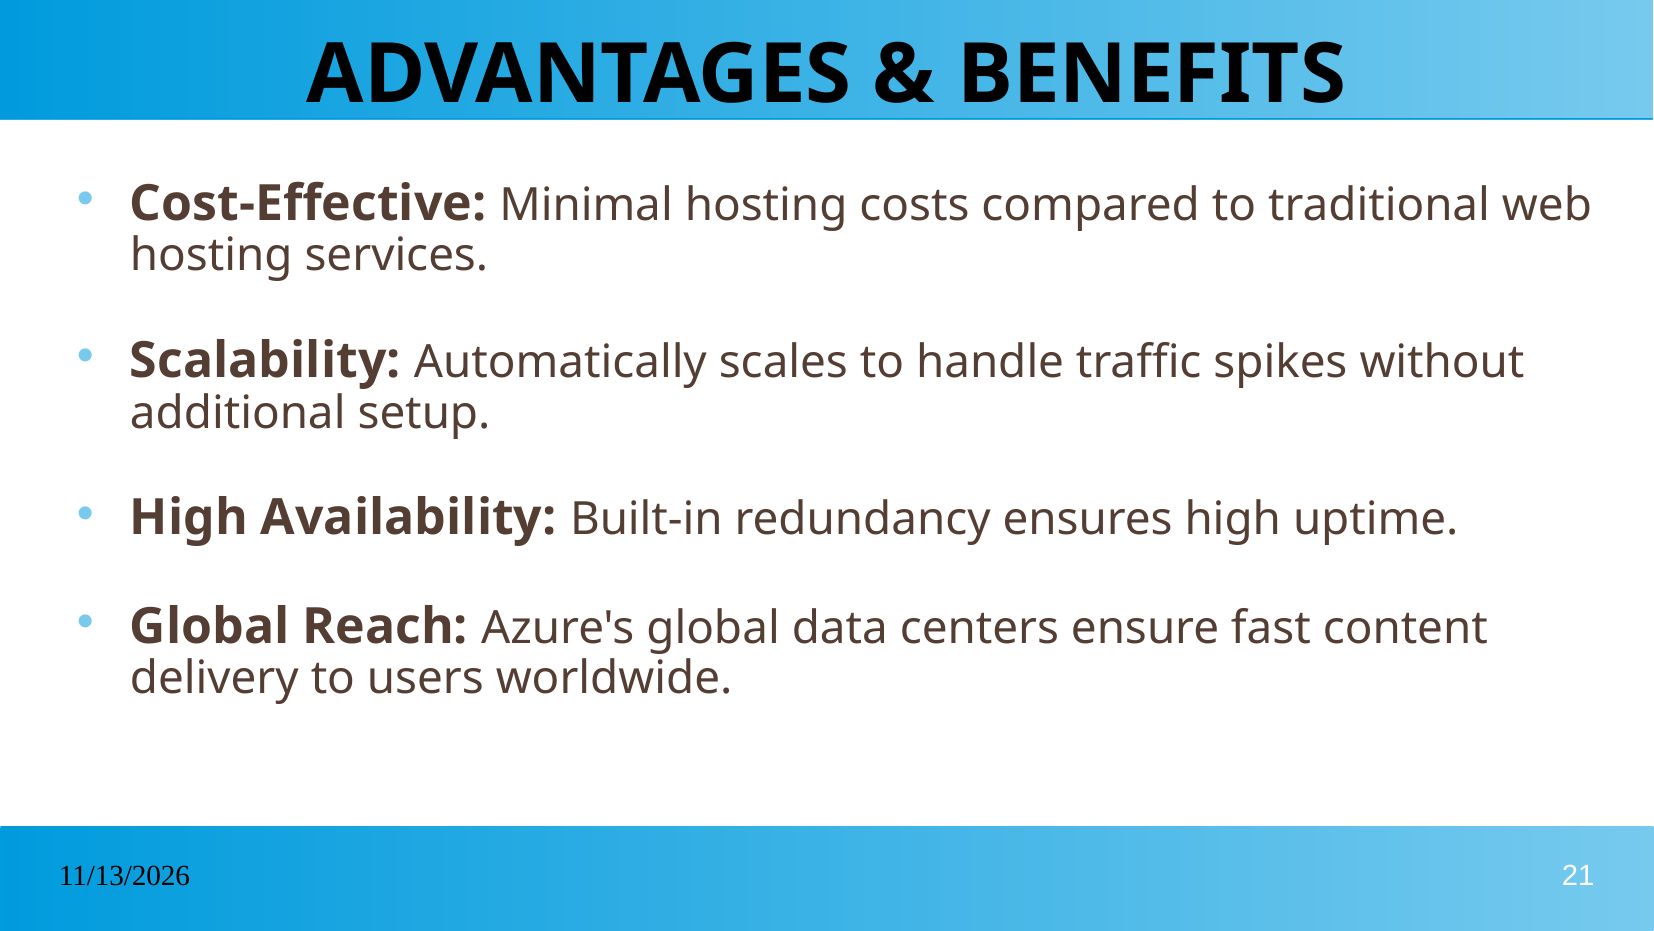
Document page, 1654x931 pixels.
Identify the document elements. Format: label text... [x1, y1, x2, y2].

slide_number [59, 856, 443, 916]
slide_number 21 [1210, 856, 1595, 916]
title ADVANTAGES & BENEFITS [59, 22, 1595, 116]
list Cost-Effective: Minimal hosting costs compared to traditional web hosting services. Scalability: Automatically scales to handle traffic spikes without additional setup. High Availability: Built-in redundancy ensures high uptime. Global Reach: Azure's global data centers ensure fast content delivery to users worldwide. [59, 177, 1595, 768]
